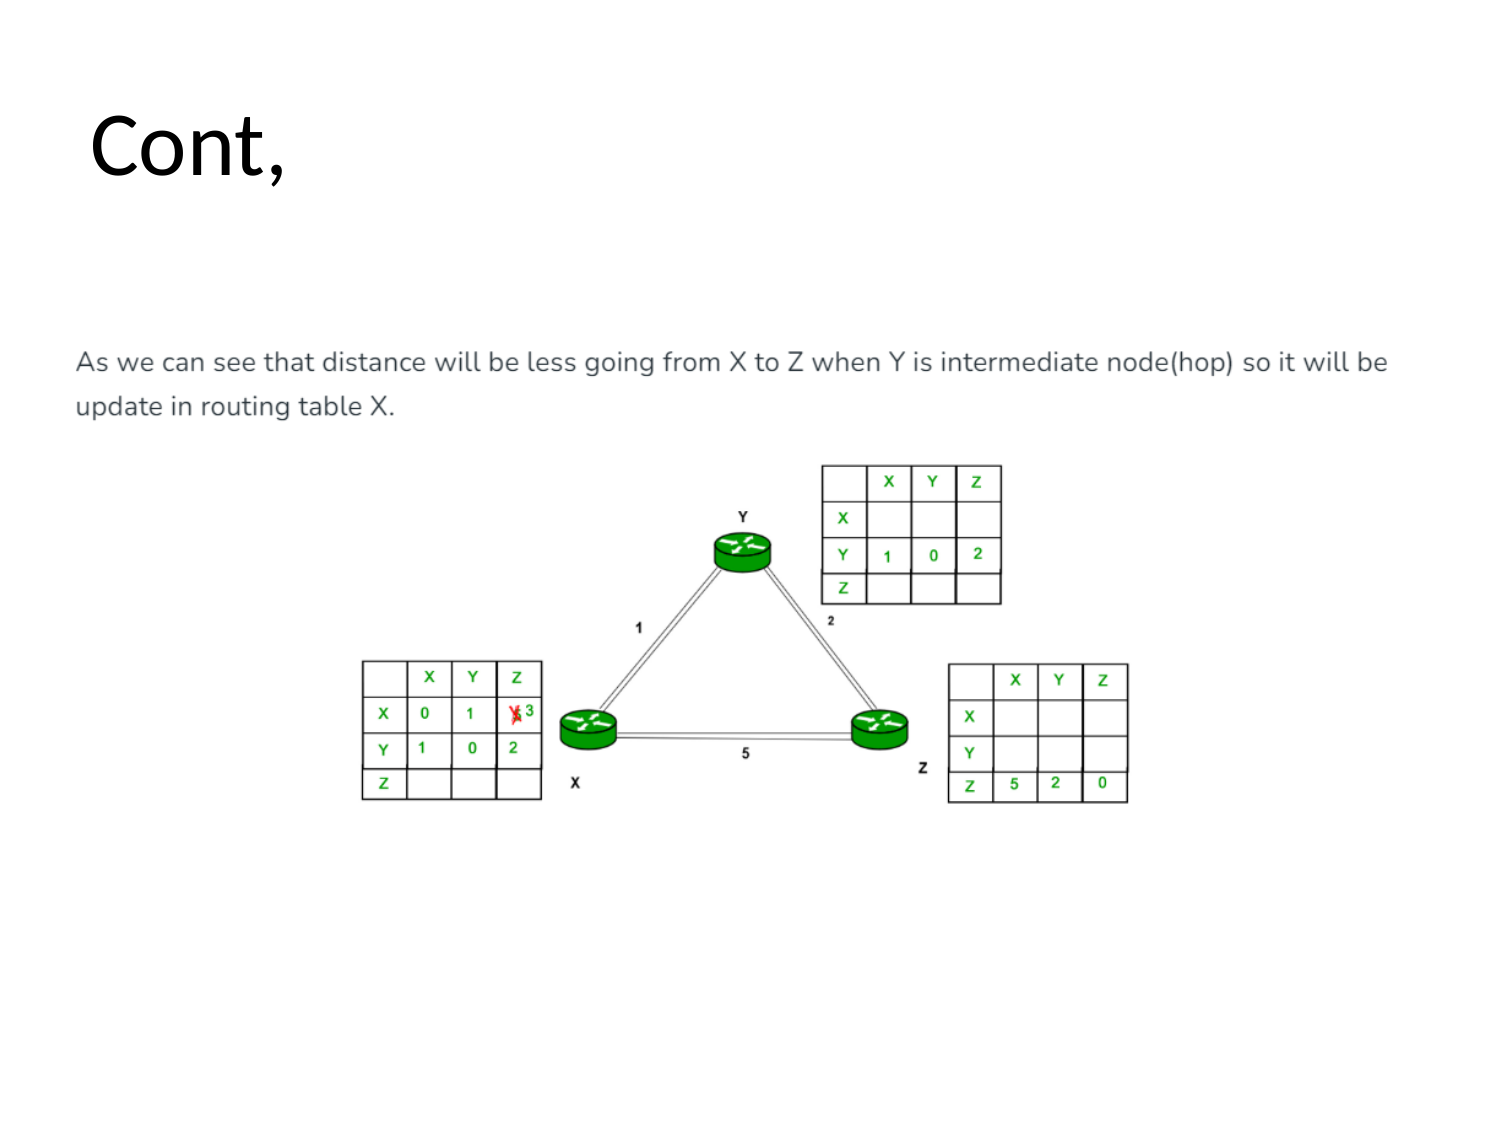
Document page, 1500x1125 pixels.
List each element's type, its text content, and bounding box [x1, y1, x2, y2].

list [74, 338, 1426, 929]
title Cont, [75, 45, 1425, 233]
